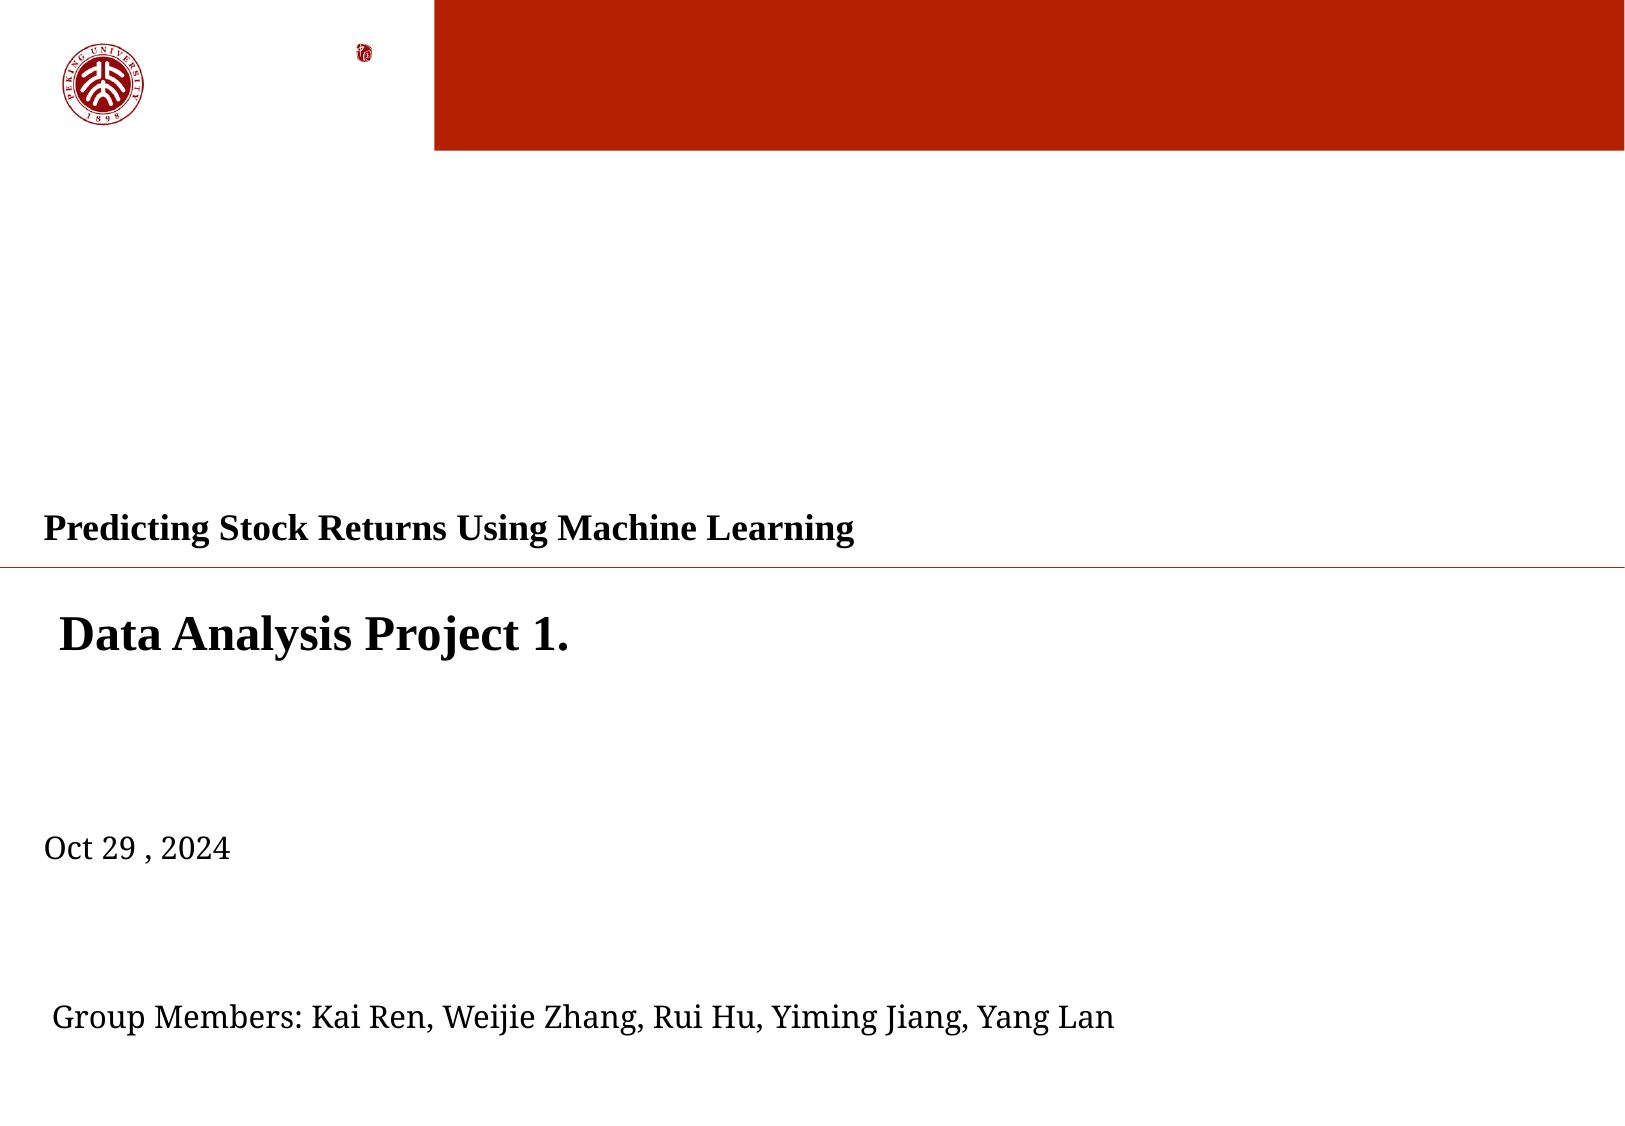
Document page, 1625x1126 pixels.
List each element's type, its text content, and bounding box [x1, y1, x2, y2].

title Data Analysis Project 1. [43, 589, 1580, 672]
subtitle Predicting Stock Returns Using Machine Learning [43, 502, 1580, 549]
list Group Members: Kai Ren, Weijie Zhang, Rui Hu, Yiming Jiang, Yang Lan [43, 1001, 1132, 1036]
list Oct 29 , 2024 [43, 832, 749, 867]
picture [59, 27, 382, 138]
